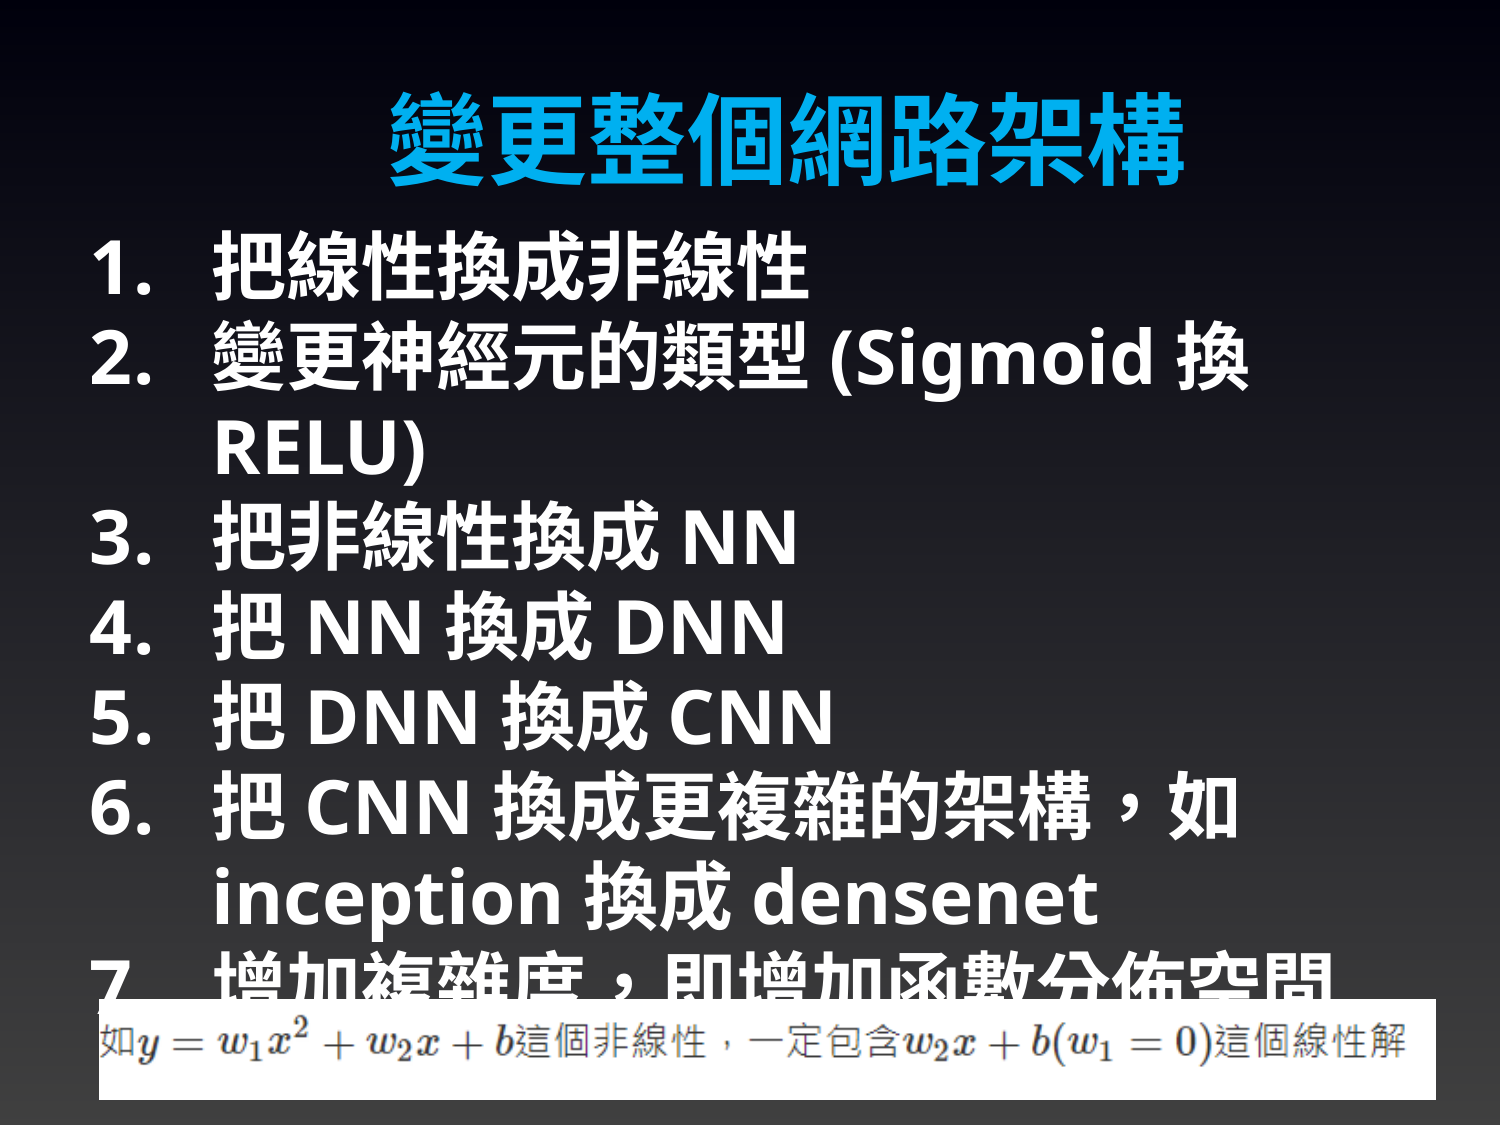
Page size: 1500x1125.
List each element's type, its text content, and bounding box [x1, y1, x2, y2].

text_box 變更整個網路架構 [187, 49, 1388, 213]
text_box 把線性換成非線性 變更神經元的類型(Sigmoid換RELU) 把非線性換成NN 把NN換成DNN 把DNN換成CNN 把CNN換成更複雜的架構，如inception換成densenet 增加複雜度，即增加函數分佈空間 [74, 212, 1438, 1125]
picture [99, 999, 1436, 1101]
